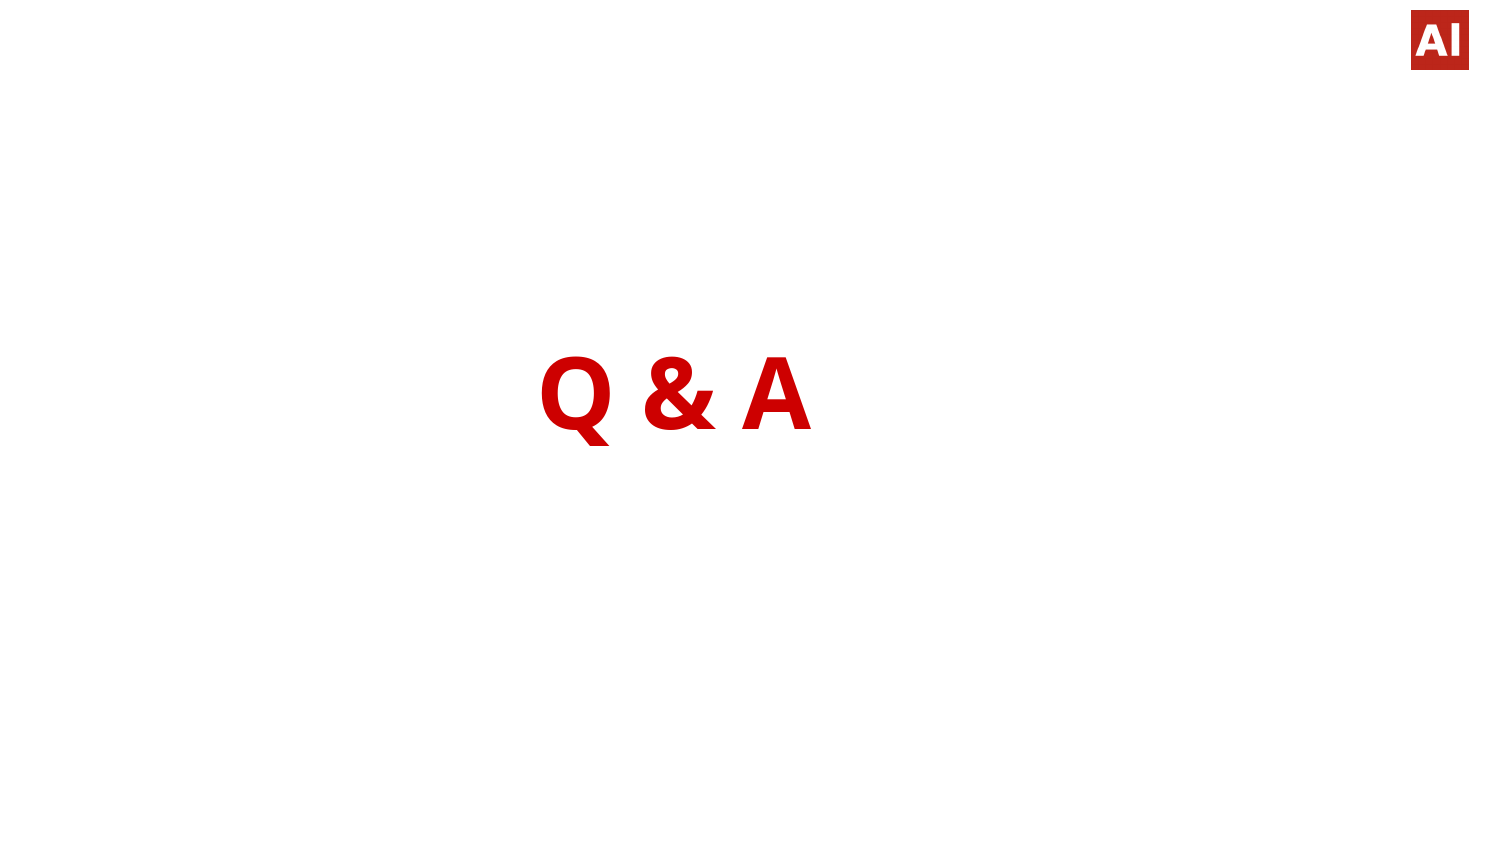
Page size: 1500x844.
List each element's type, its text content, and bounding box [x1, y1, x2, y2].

text_box Q & A [521, 322, 1237, 458]
picture [1411, 10, 1469, 70]
